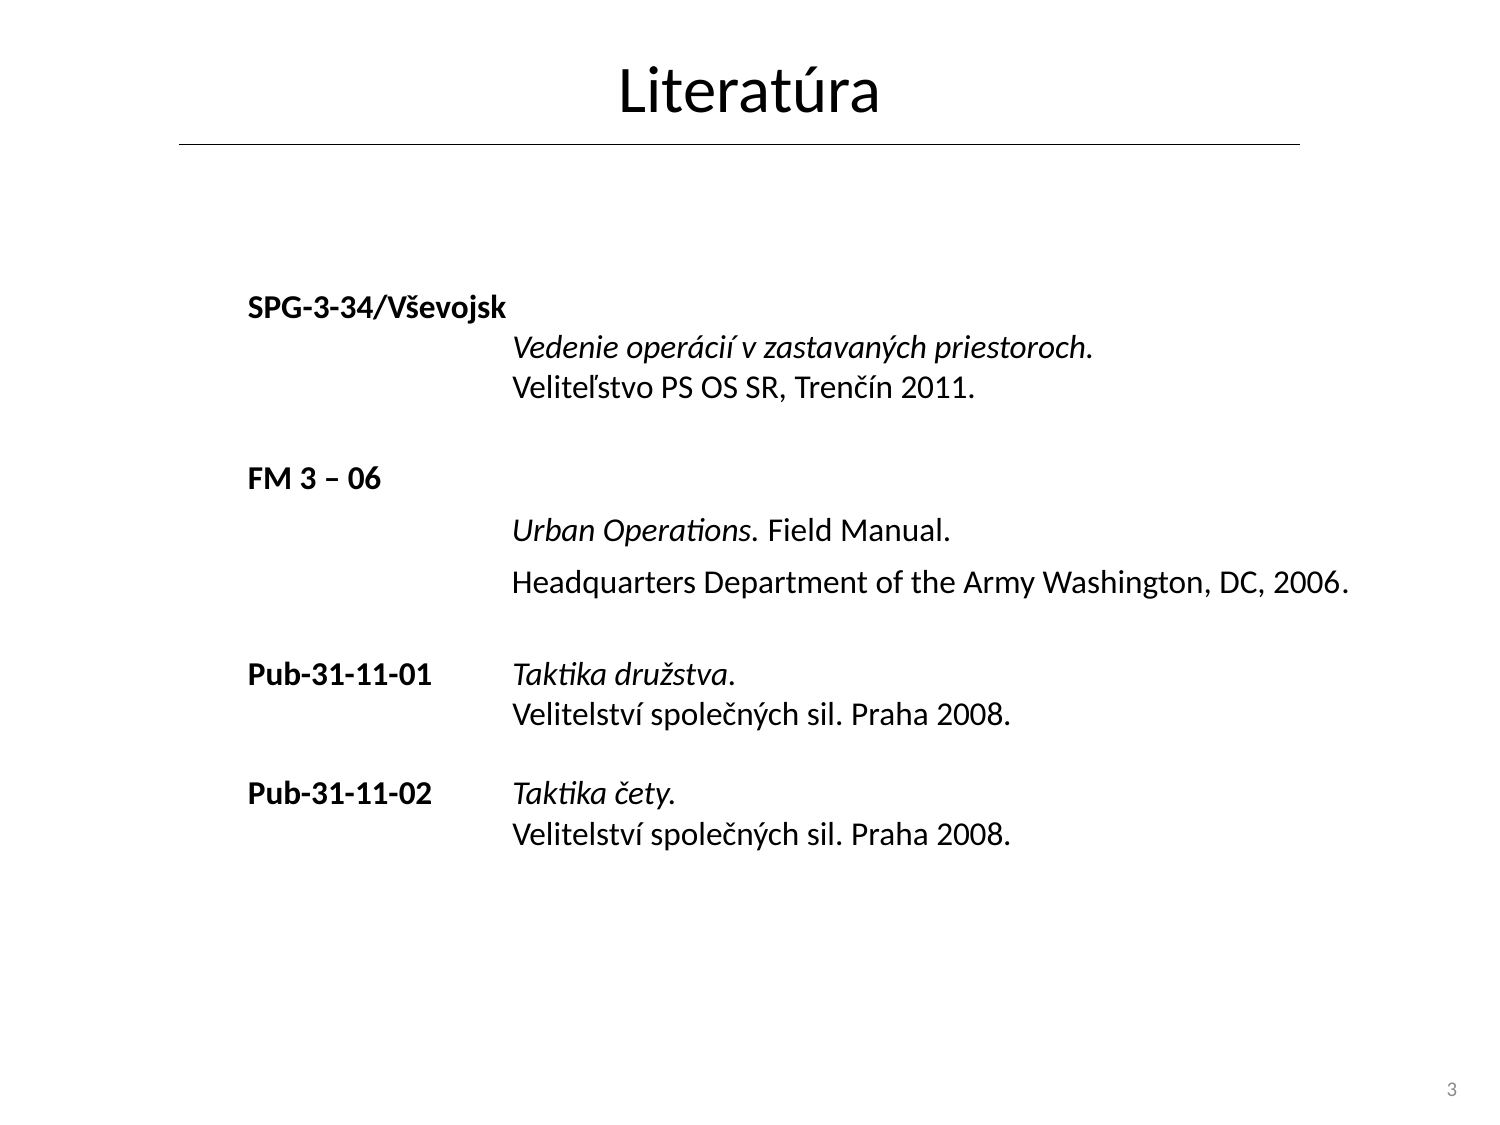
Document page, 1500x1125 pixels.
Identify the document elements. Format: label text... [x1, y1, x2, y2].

slide_number 3 [1399, 1070, 1473, 1106]
text_box SPG-3-34/Vševojsk Vedenie operácií v zastavaných priestoroch. Veliteľstvo PS OS SR, Trenčín 2011. FM 3 – 06 Urban Operations. Field Manual. Headquarters Department of the Army Washington, DC, 2006. Pub-31-11-01 Taktika družstva. Velitelství společných sil. Praha 2008. Pub-31-11-02 Taktika čety. Velitelství společných sil. Praha 2008. [233, 277, 1373, 951]
title Literatúra [75, 22, 1425, 150]
